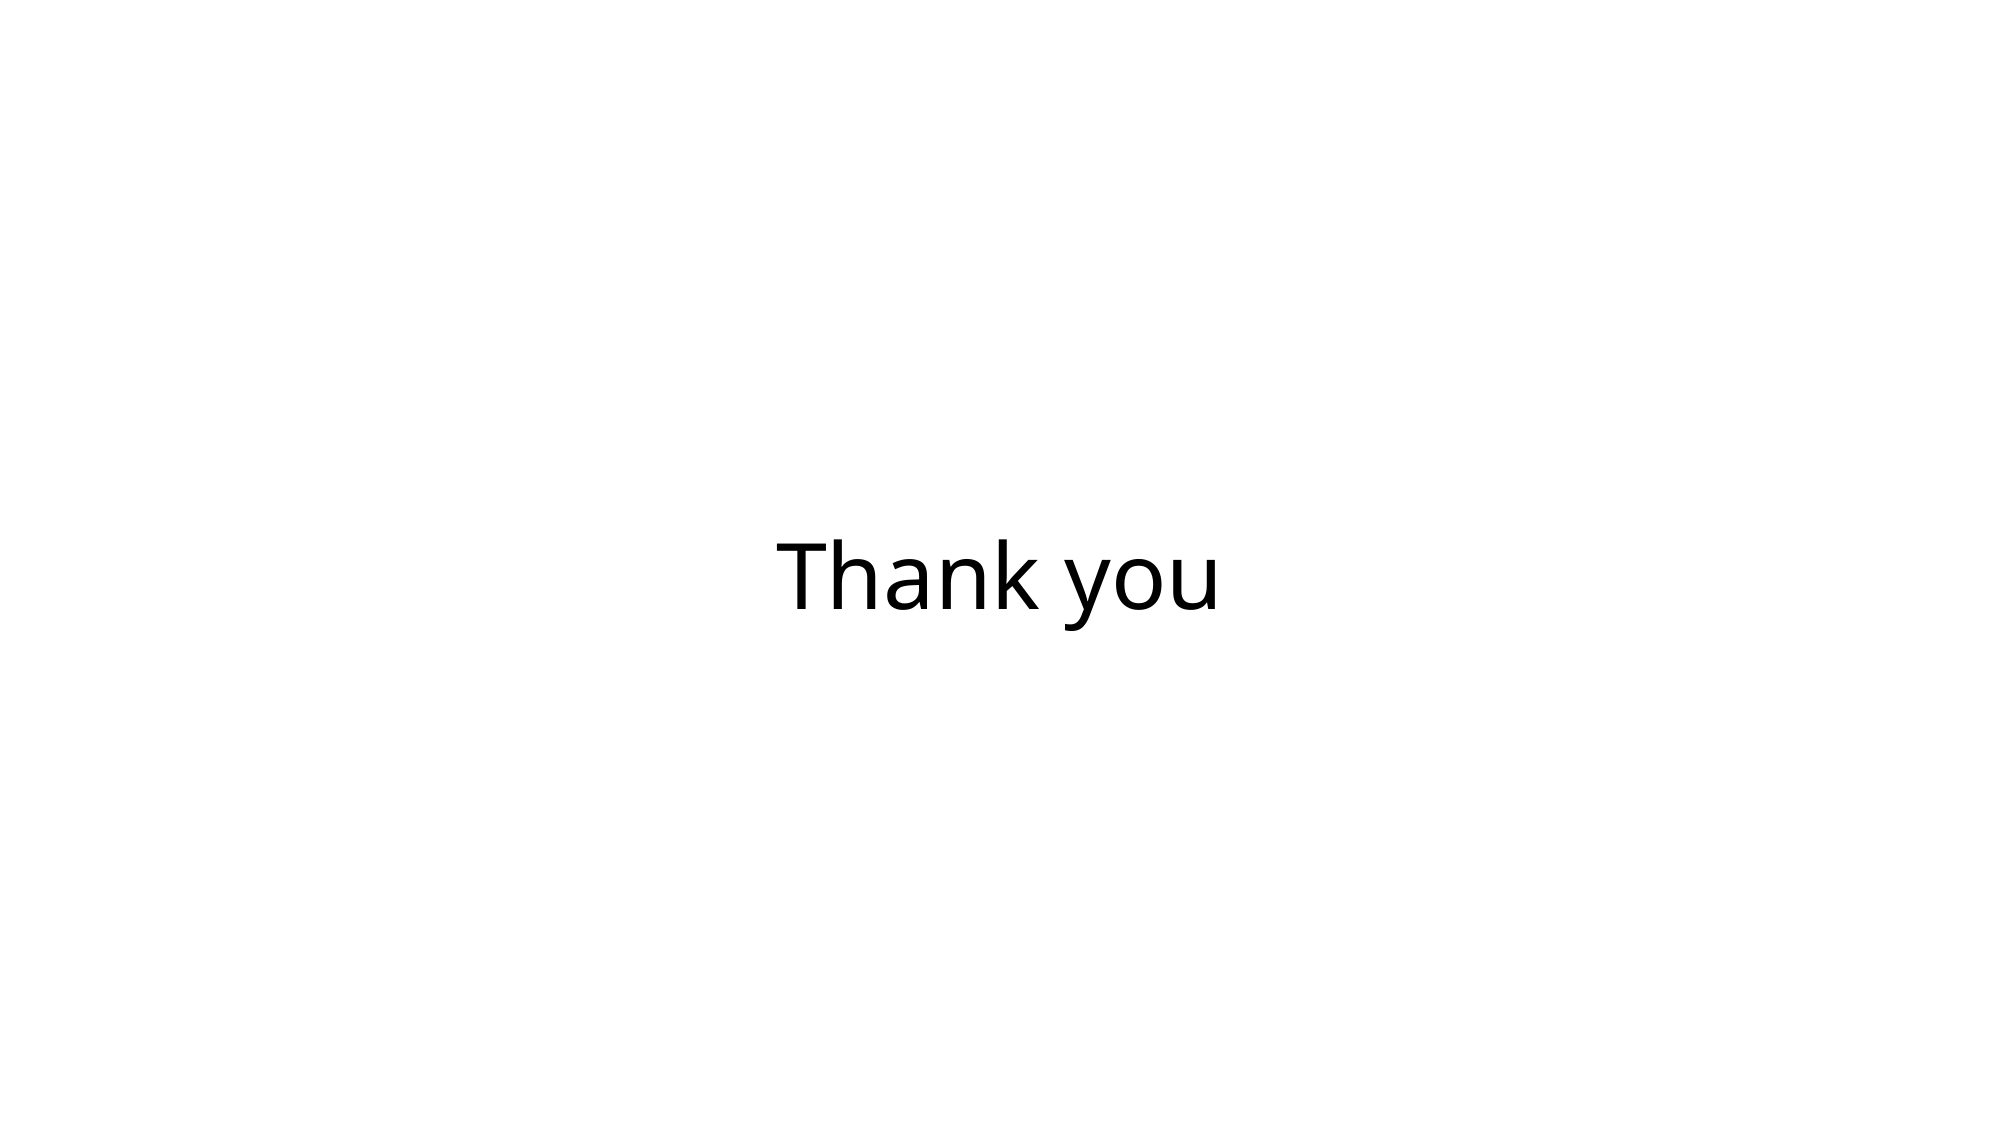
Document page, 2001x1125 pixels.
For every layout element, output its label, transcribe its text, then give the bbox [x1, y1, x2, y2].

title Thank you [137, 59, 1863, 1099]
